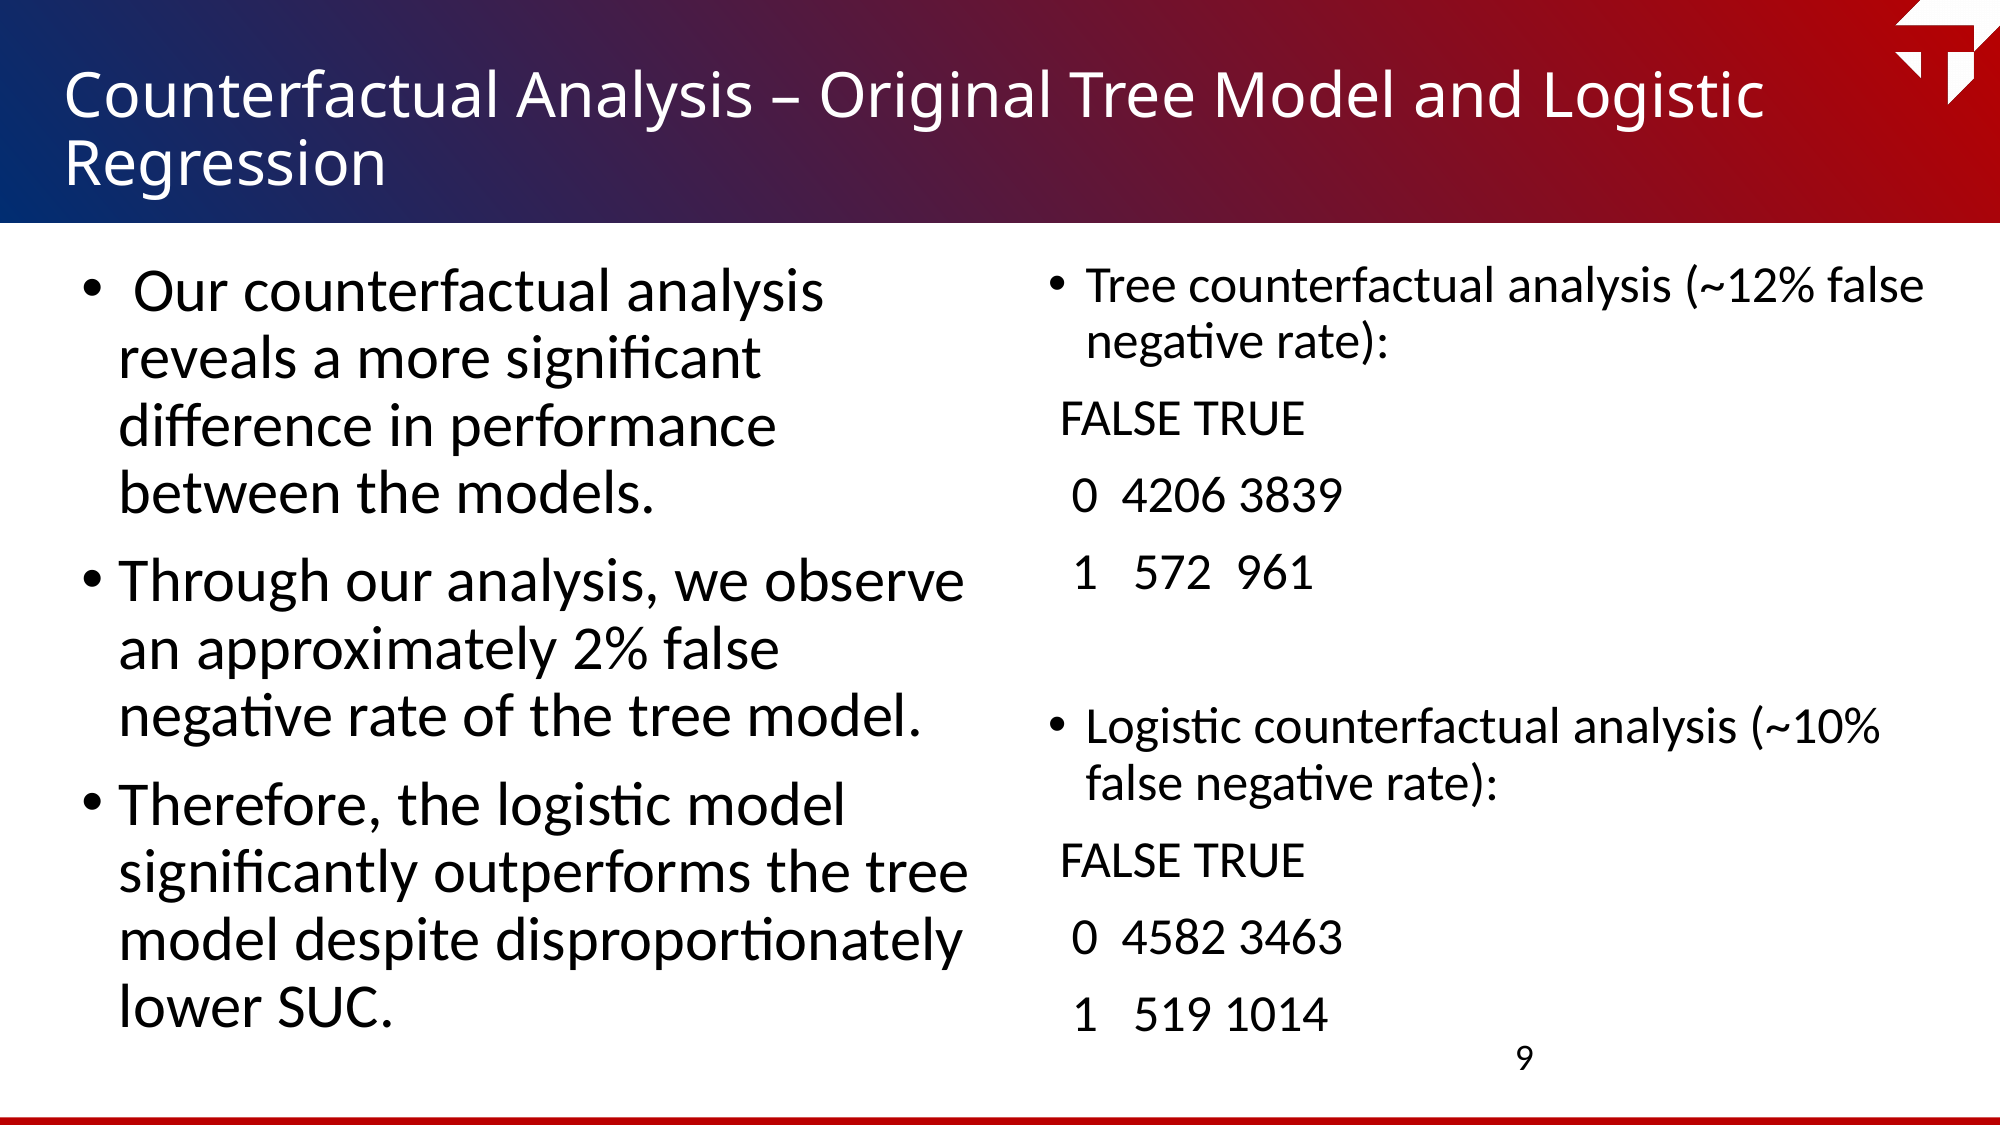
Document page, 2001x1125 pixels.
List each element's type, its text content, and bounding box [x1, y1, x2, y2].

slide_number 9 [1500, 1025, 1917, 1100]
text_box Our counterfactual analysis reveals a more significant difference in performance between the models. Through our analysis, we observe an approximately 2% false negative rate of the tree model. Therefore, the logistic model significantly outperforms the tree model despite disproportionately lower SUC. [66, 249, 1000, 1100]
picture [1895, 0, 2000, 105]
title Counterfactual Analysis – Original Tree Model and Logistic Regression [48, 56, 1860, 169]
list Tree counterfactual analysis (~12% false negative rate): FALSE TRUE 0 4206 3839 1 572 961 Logistic counterfactual analysis (~10% false negative rate): FALSE TRUE 0 4582 3463 1 519 1014 [1033, 249, 1967, 1100]
